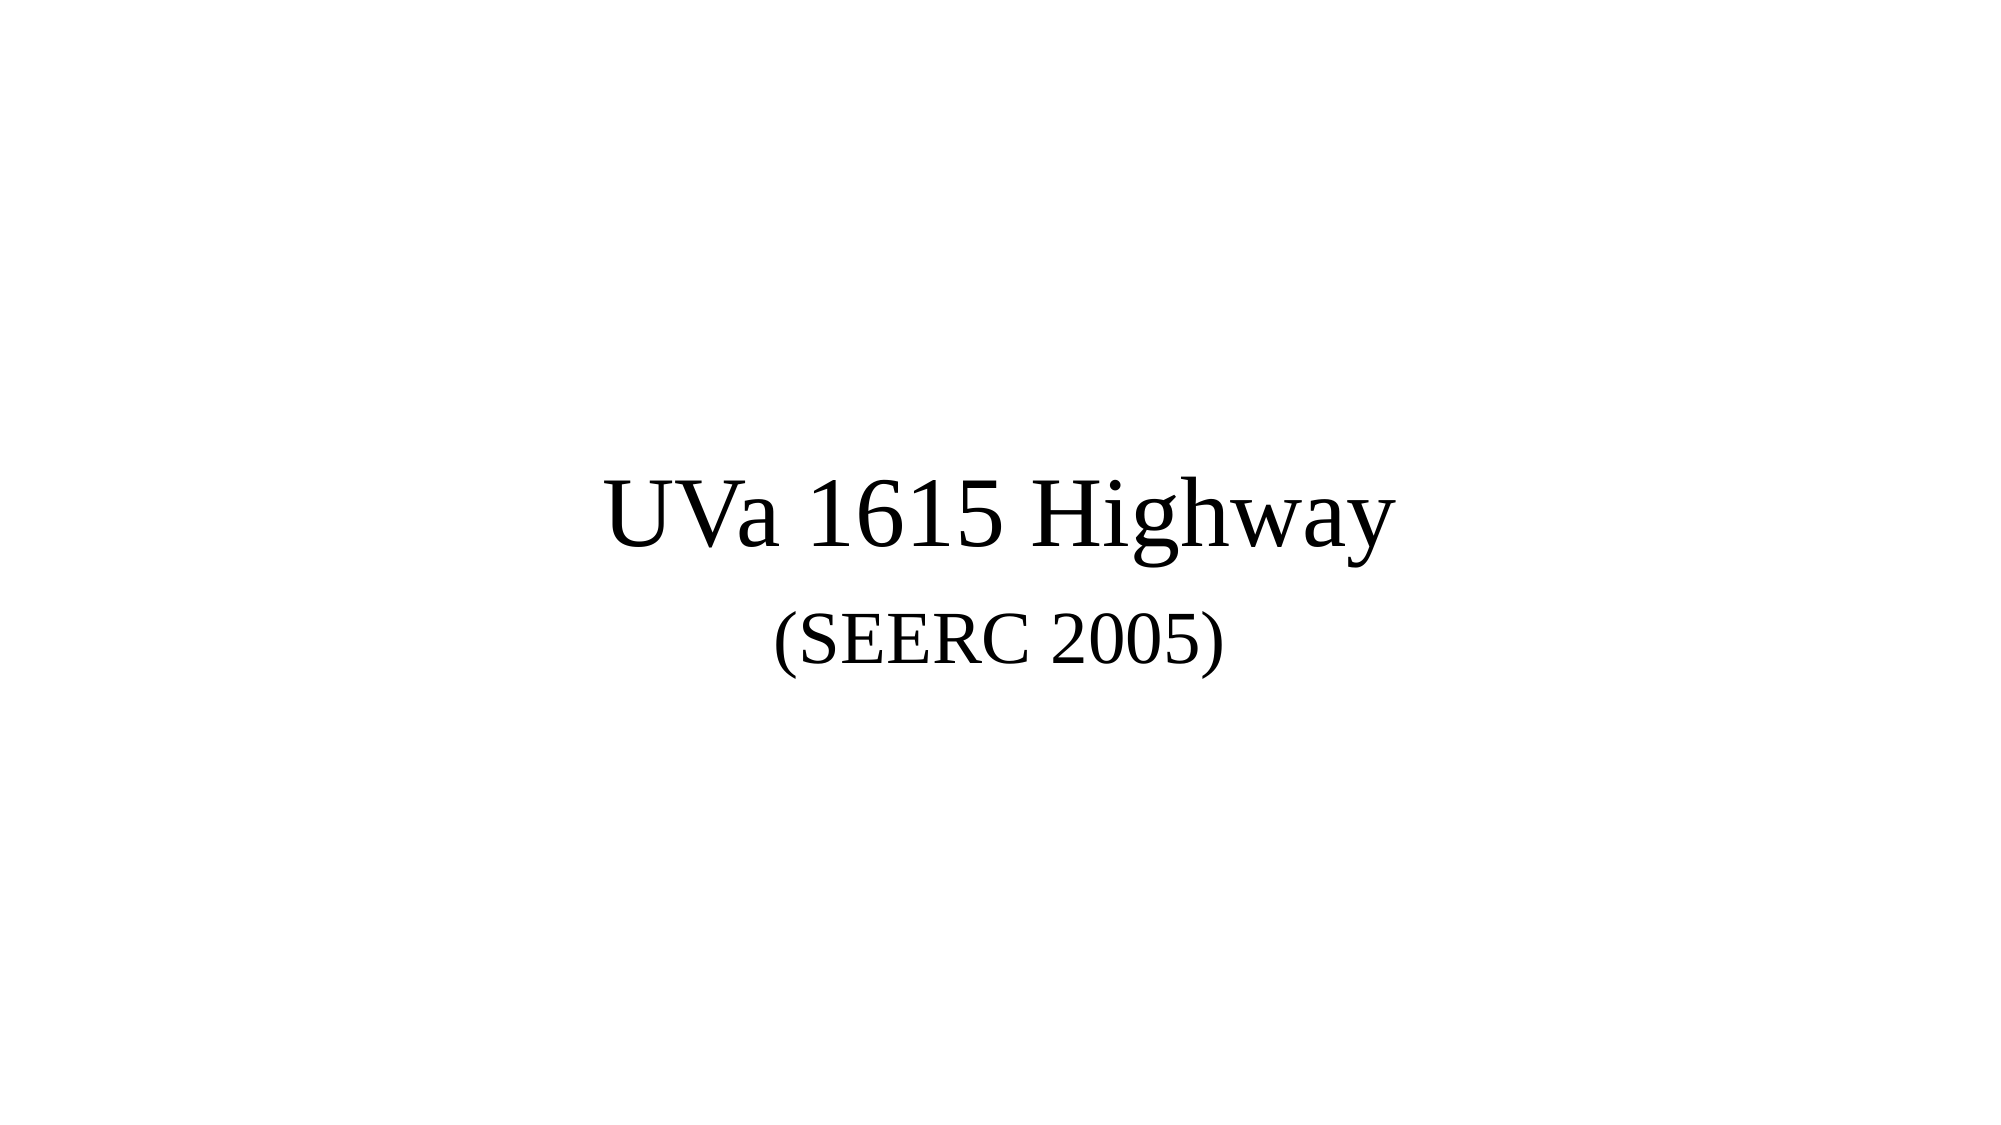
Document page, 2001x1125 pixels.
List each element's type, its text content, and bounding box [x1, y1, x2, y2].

subtitle (SEERC 2005) [249, 590, 1750, 863]
title UVa 1615 Highway [249, 184, 1750, 576]
